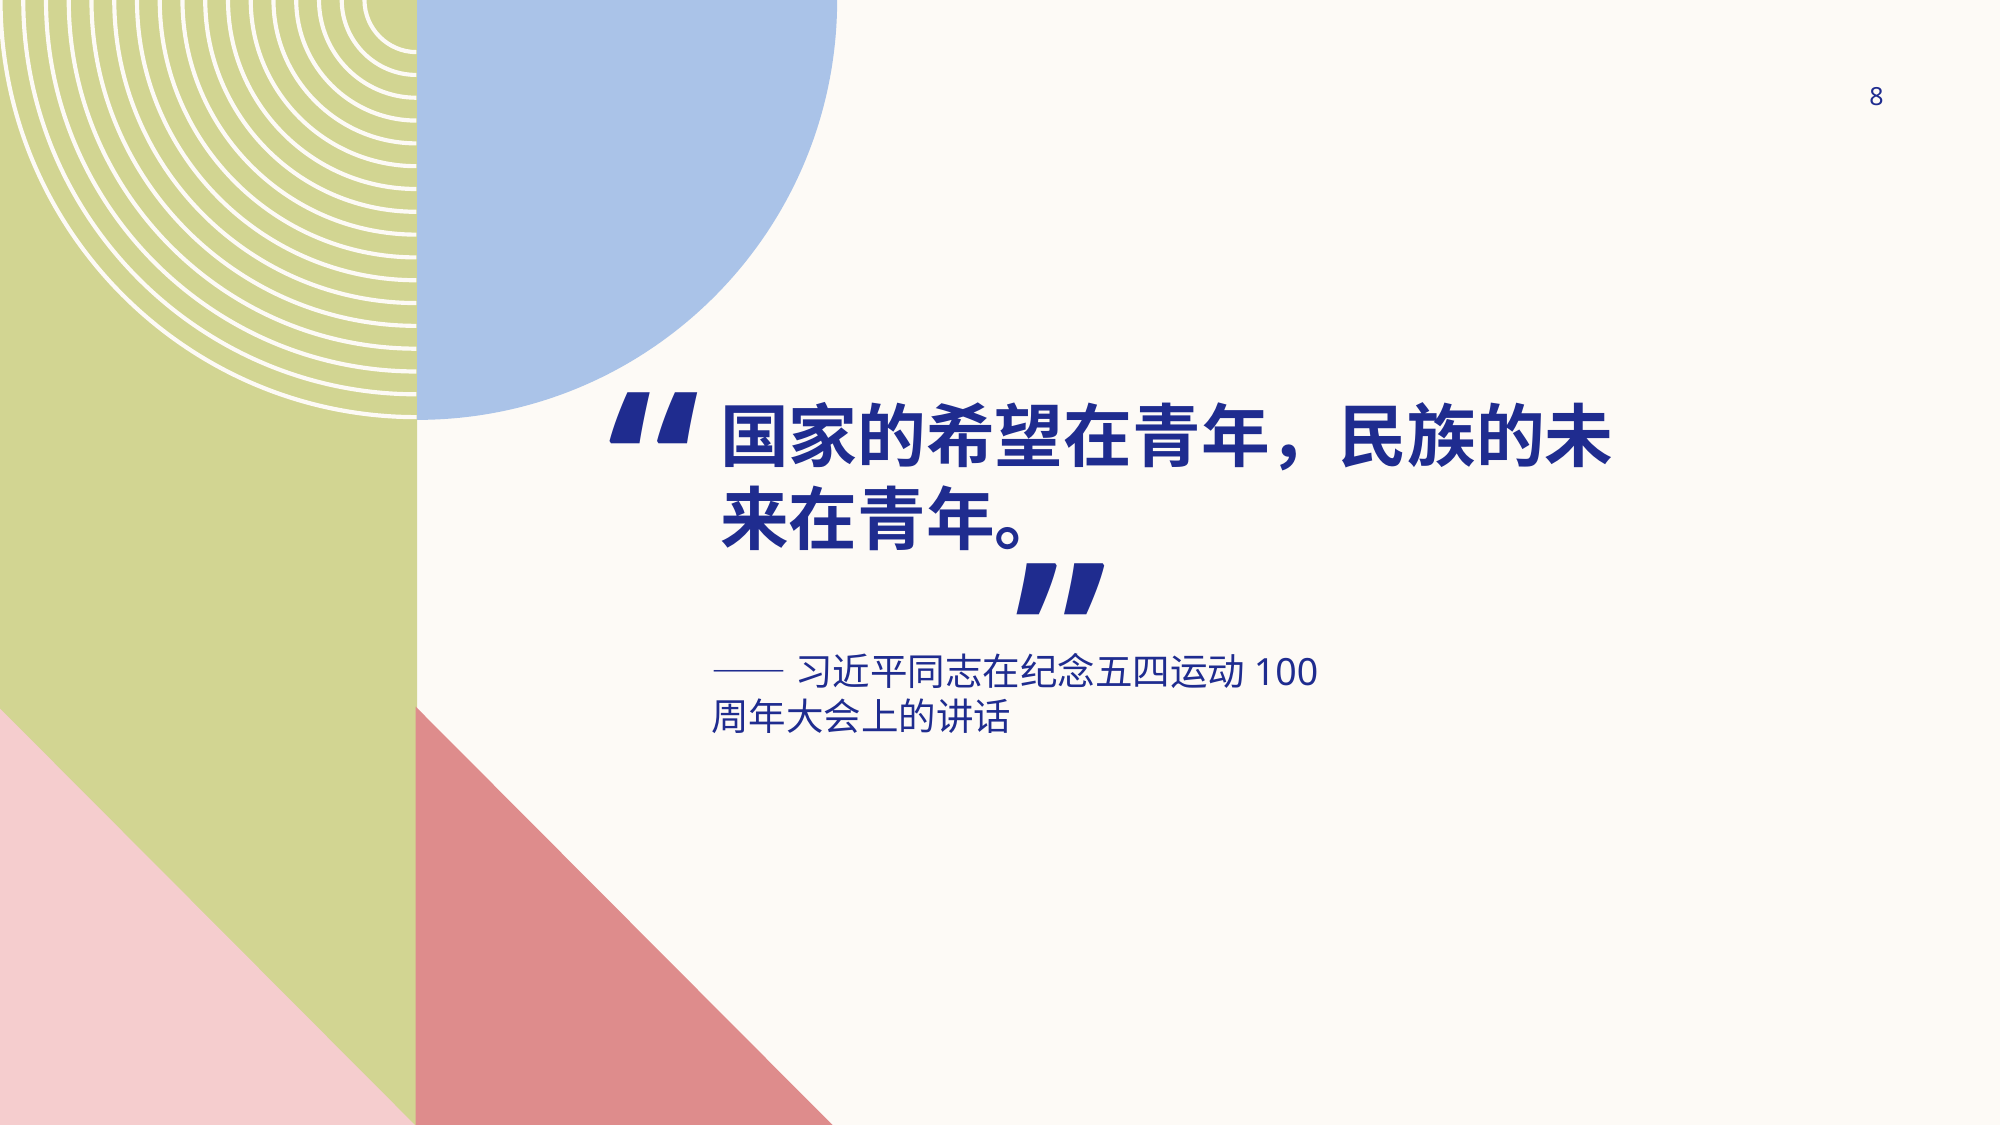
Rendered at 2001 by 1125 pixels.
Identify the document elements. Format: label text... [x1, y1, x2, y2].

list ” [999, 496, 1126, 764]
list ——习近平同志在纪念五四运动100周年大会上的讲话 [1126, 647, 1357, 745]
slide_number 8 [1795, 75, 1958, 120]
list “ [592, 325, 719, 593]
title 国家的希望在青年，民族的未来在青年。 [720, 393, 1616, 660]
list ——习近平同志在纪念五四运动100周年大会上的讲话 [711, 647, 999, 745]
